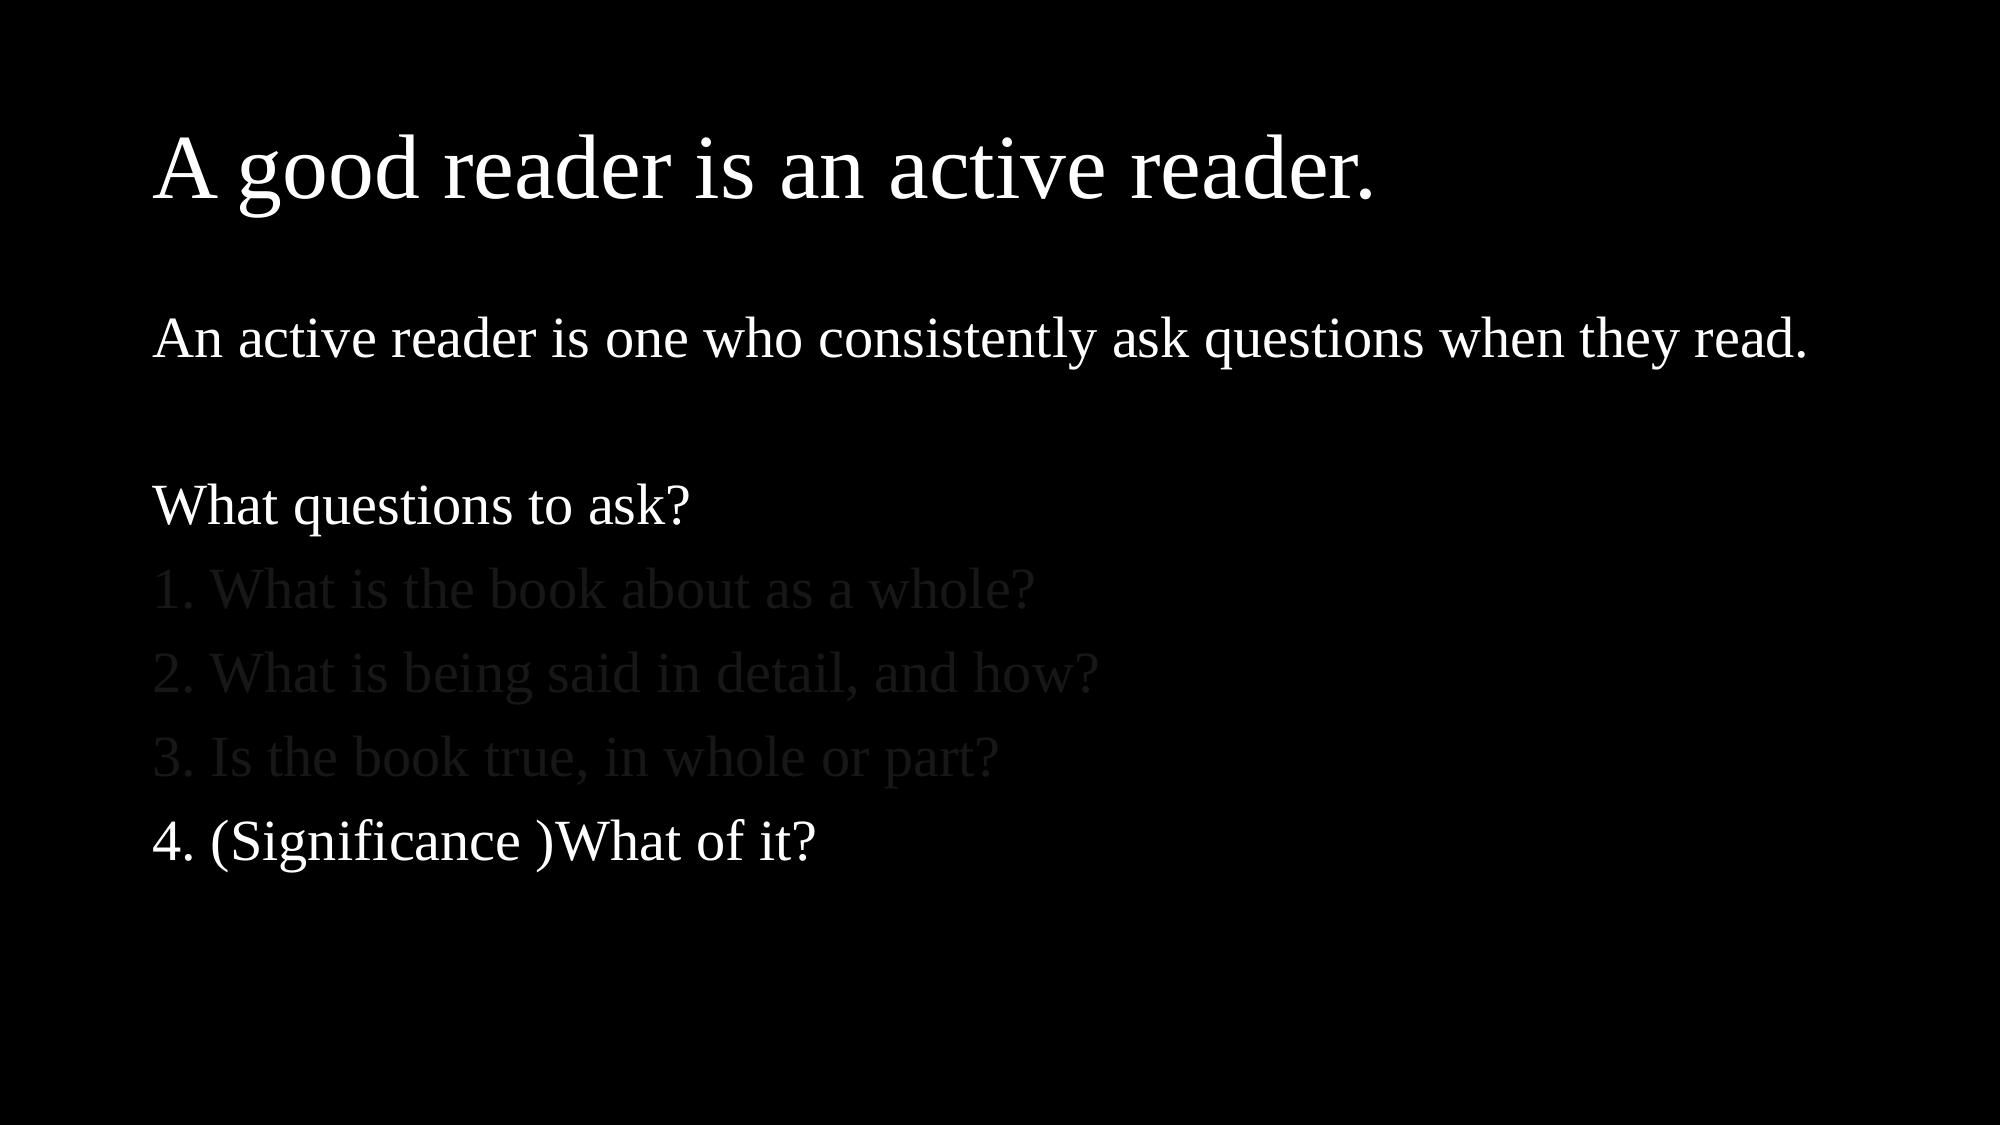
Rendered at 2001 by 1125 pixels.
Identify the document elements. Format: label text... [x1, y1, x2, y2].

list An active reader is one who consistently ask questions when they read. What questions to ask? 1. What is the book about as a whole? 2. What is being said in detail, and how? 3. Is the book true, in whole or part? 4. (Significance )What of it? [137, 299, 1863, 1014]
title A good reader is an active reader. [137, 59, 1863, 278]
